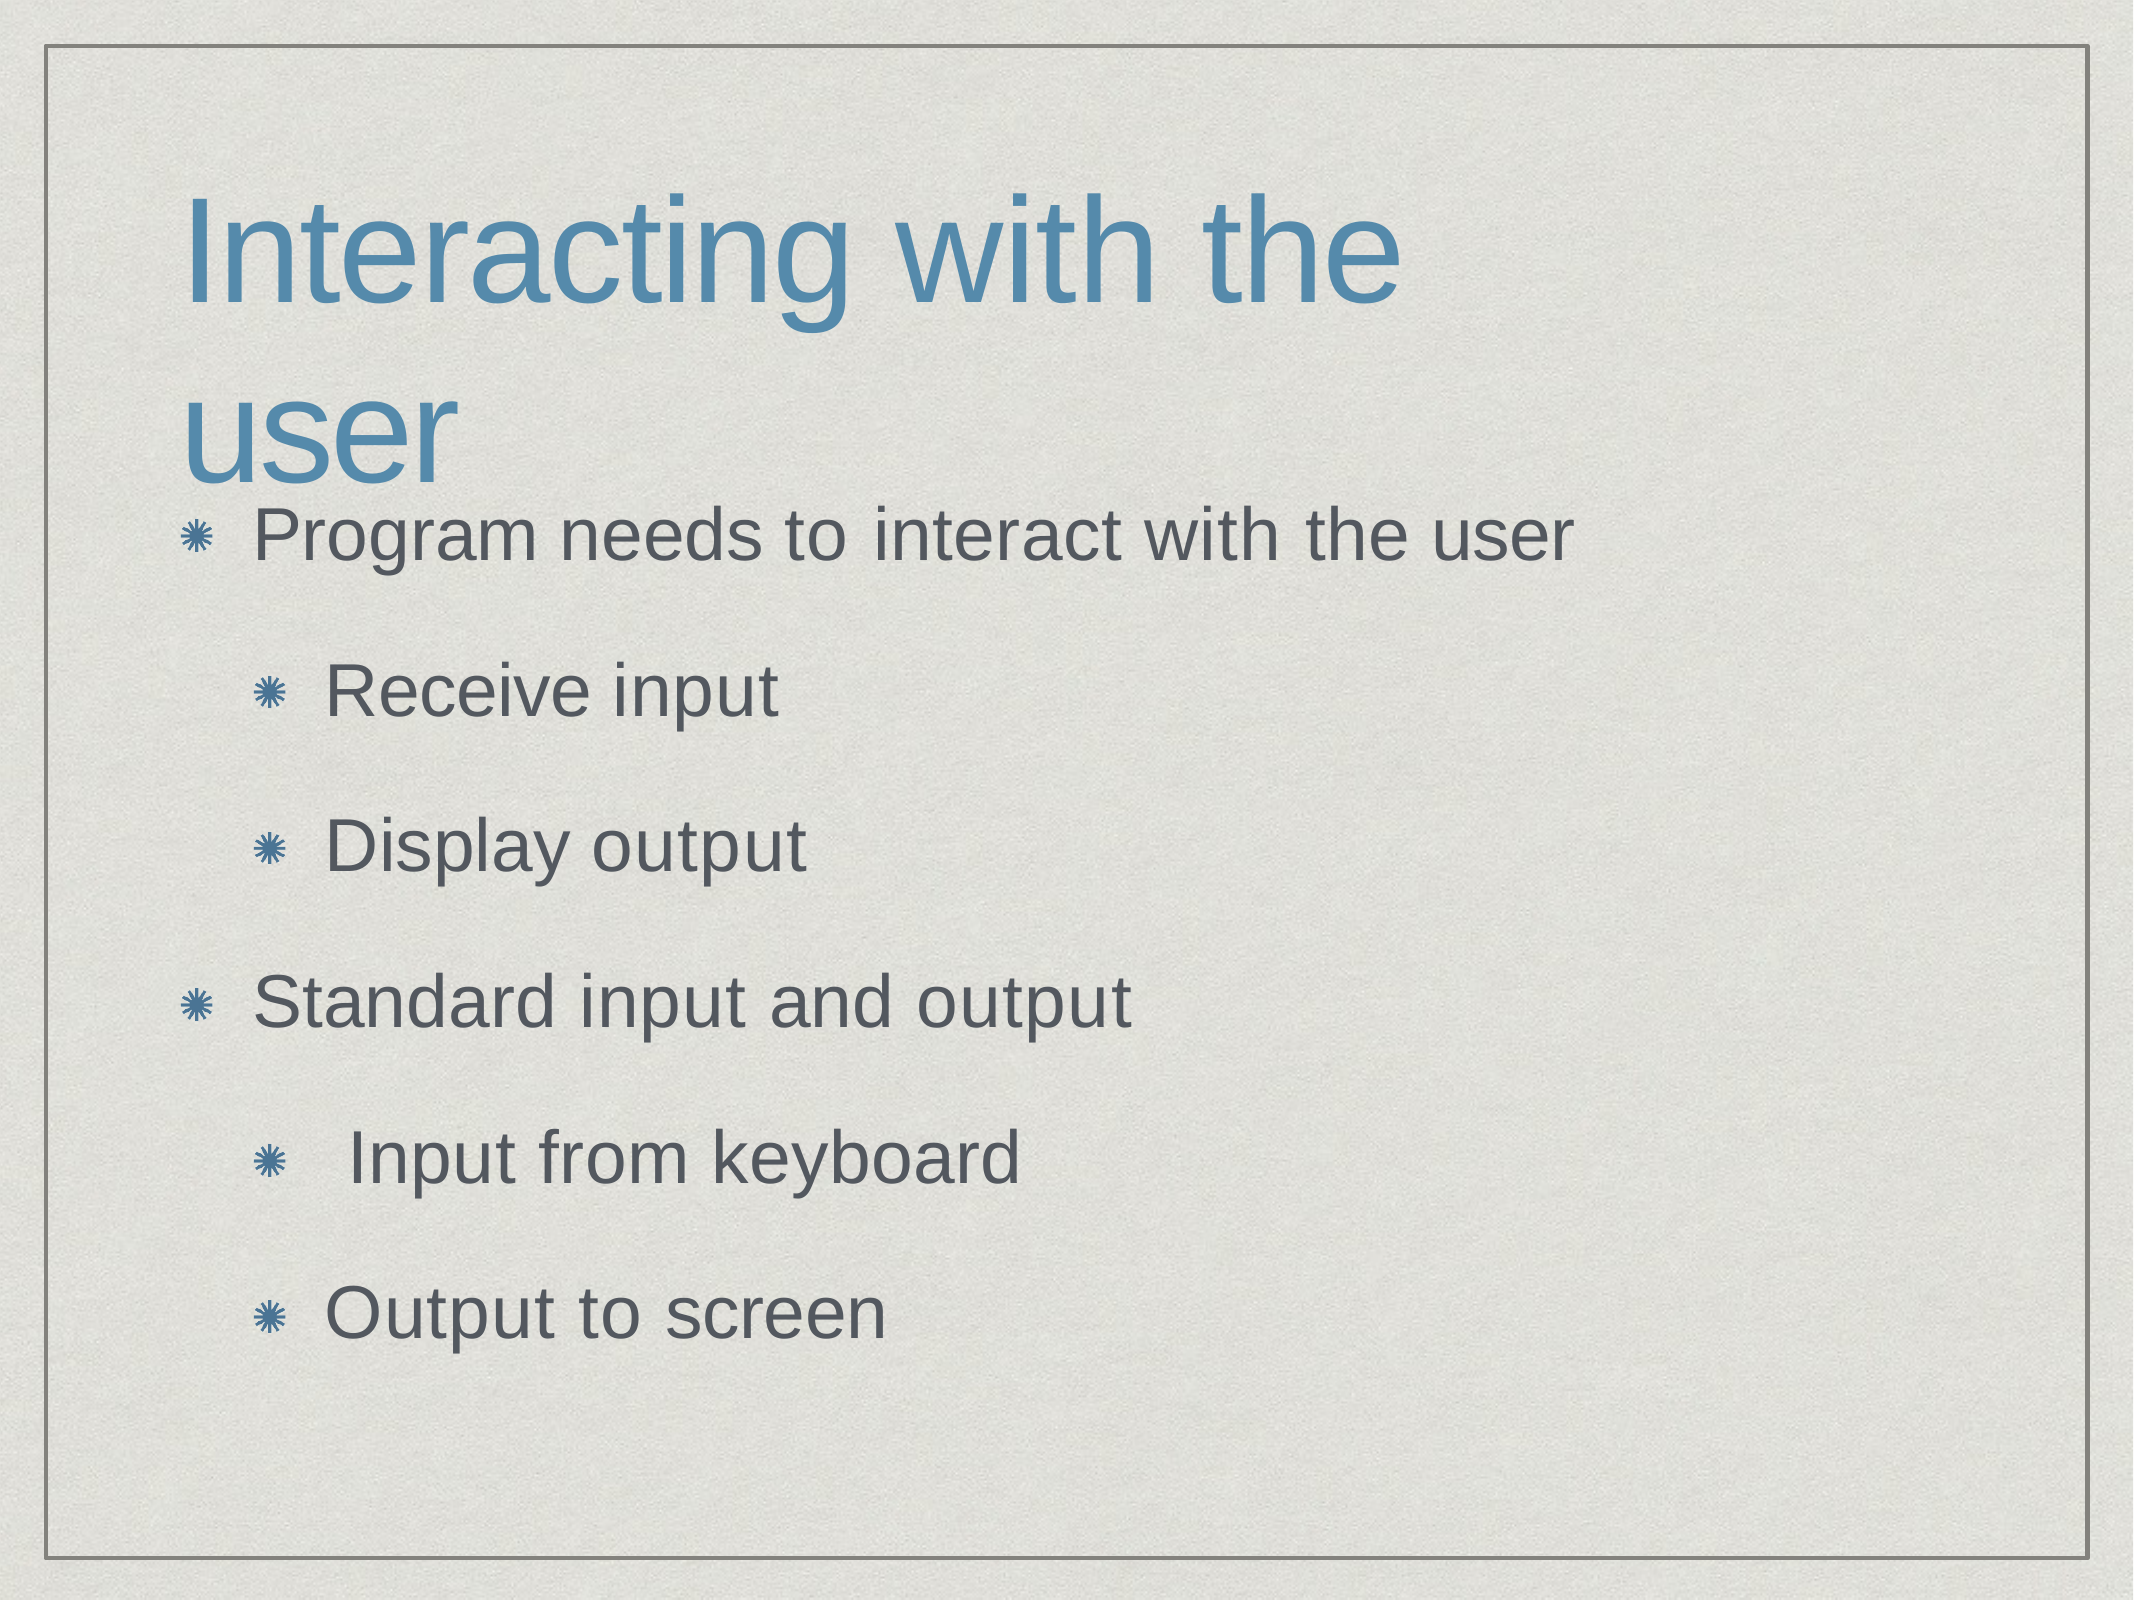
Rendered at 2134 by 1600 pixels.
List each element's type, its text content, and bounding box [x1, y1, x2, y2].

text_box [180, 519, 213, 552]
text_box [180, 988, 213, 1021]
title Interacting with the user [177, 150, 1727, 513]
text_box Program needs to interact with the user Receive input Display output Standard input and output Input from keyboard Output to screen [249, 483, 1578, 1354]
picture [0, 0, 2134, 1600]
